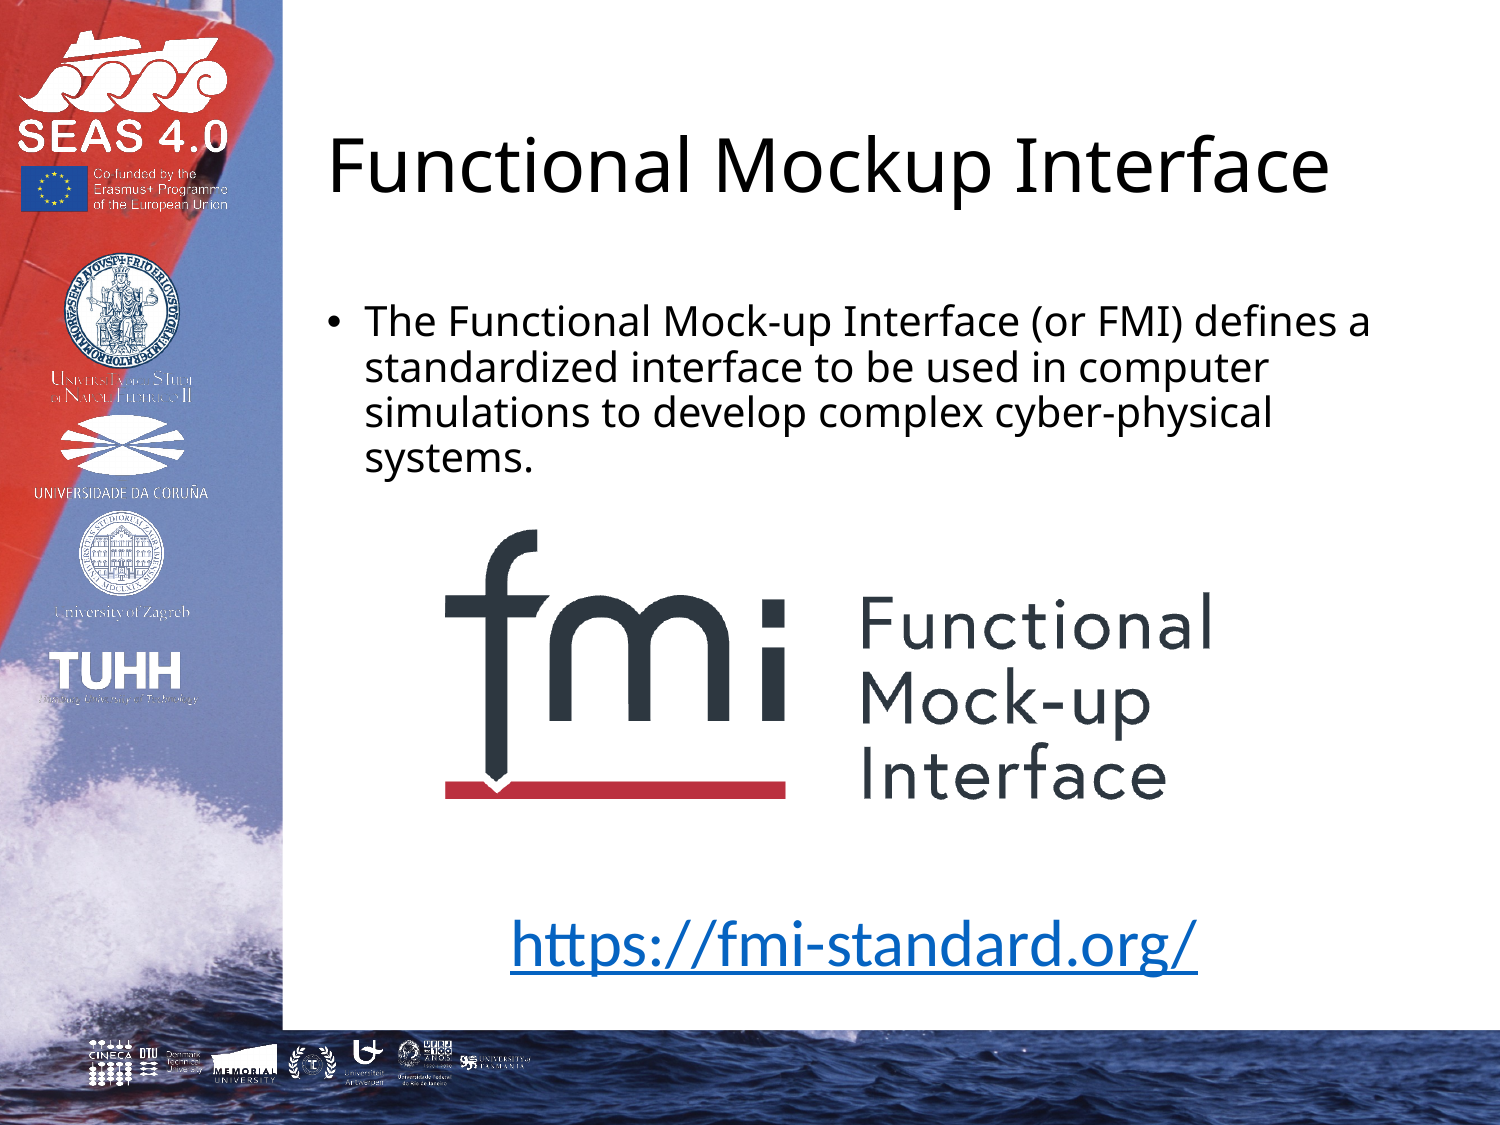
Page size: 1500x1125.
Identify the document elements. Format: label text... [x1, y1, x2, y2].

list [393, 490, 1316, 873]
title Functional Mockup Interface [311, 59, 1397, 278]
picture [0, 0, 1500, 1125]
text_box The Functional Mock-up Interface (or FMI) defines a standardized interface to be used in computer simulations to develop complex cyber-physical systems. [311, 293, 1438, 818]
text_box https://fmi-standard.org/ [474, 892, 1234, 988]
